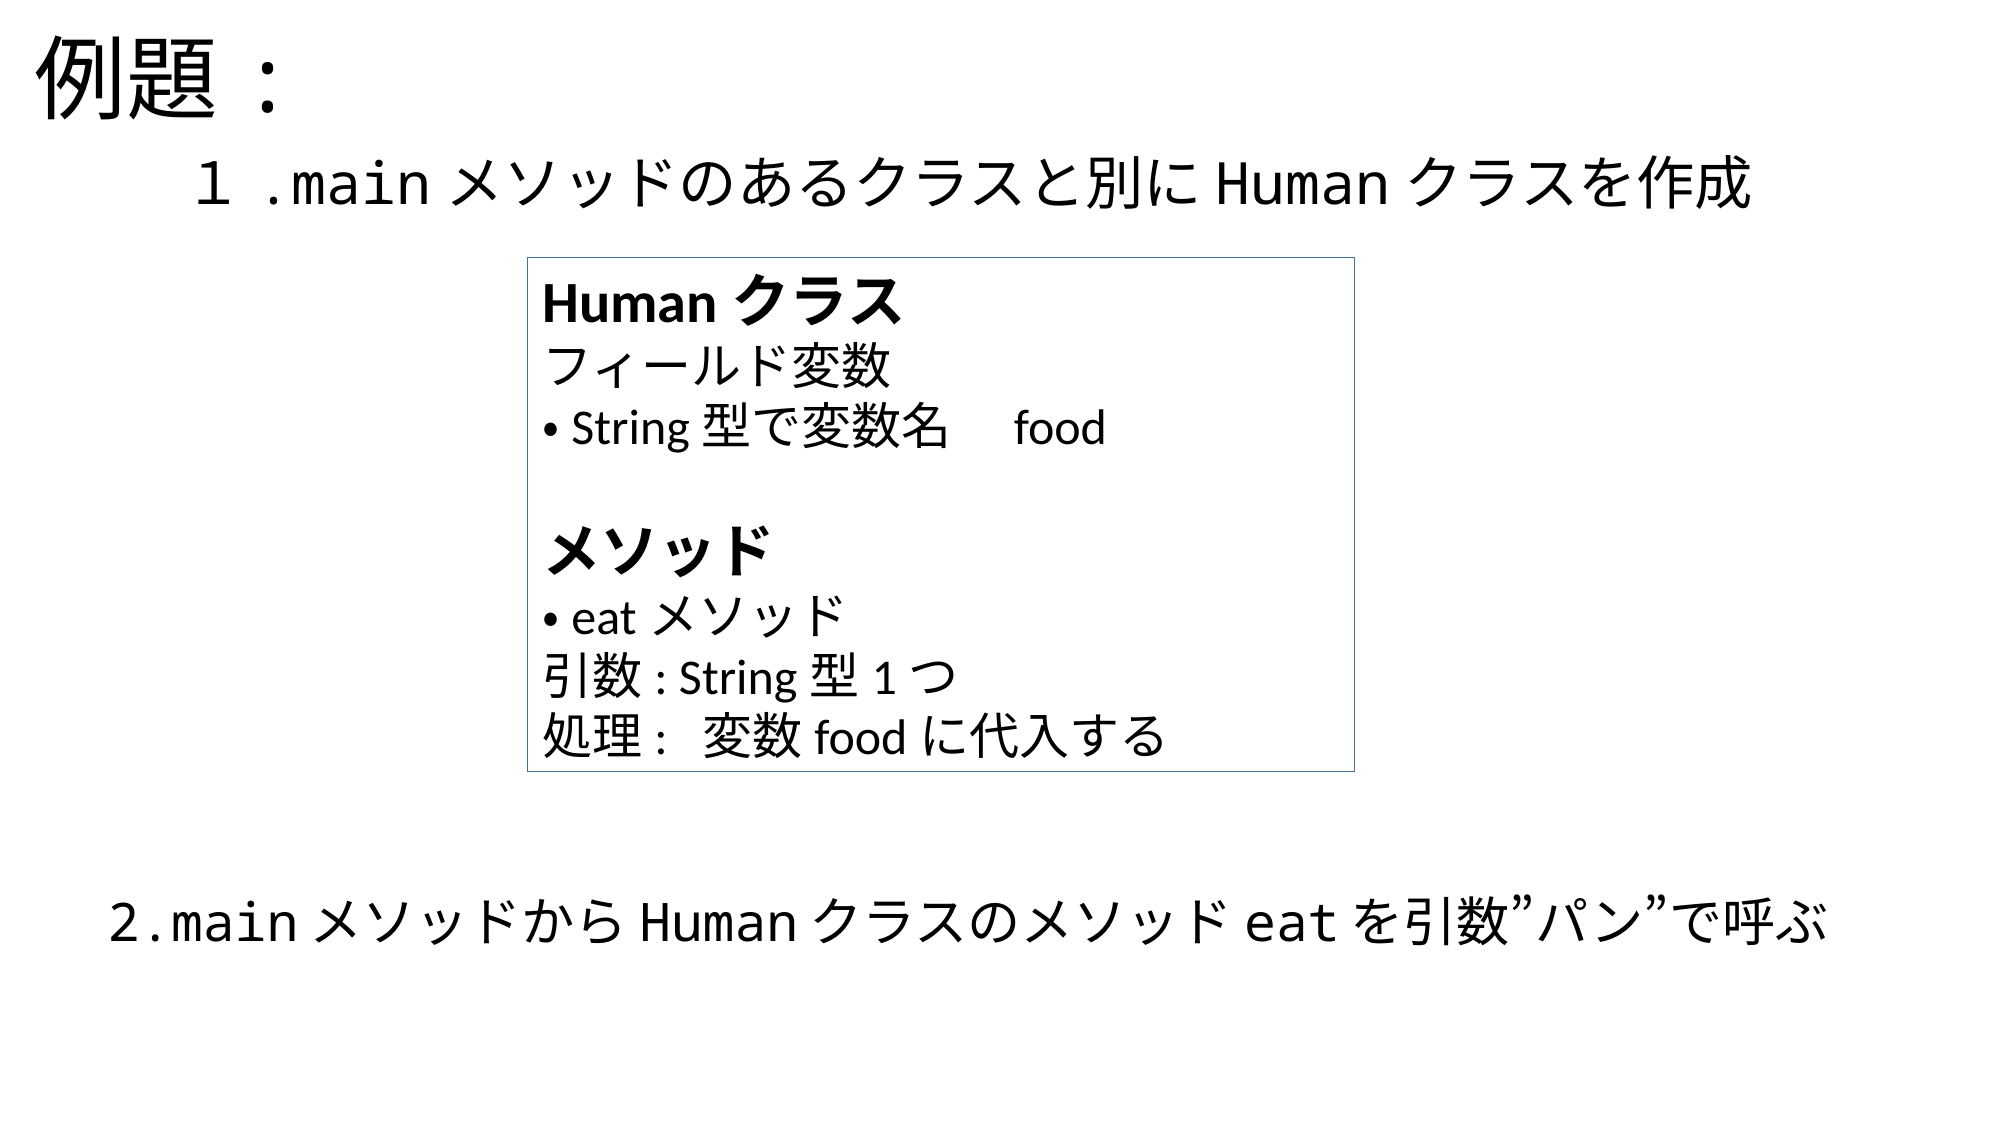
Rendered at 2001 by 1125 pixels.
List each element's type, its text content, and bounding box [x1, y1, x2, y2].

title 例題: [19, 18, 1745, 147]
text_box Humanクラス フィールド変数 ・String型で変数名 food メソッド ・eatメソッド 引数: String型1つ 処理: 変数foodに代入する [527, 257, 1355, 772]
list １.mainメソッドのあるクラスと別にHumanクラスを作成 [169, 146, 1895, 263]
text_box 2.mainメソッドからHumanクラスのメソッドeatを引数”パン”で呼ぶ [92, 887, 1940, 1008]
